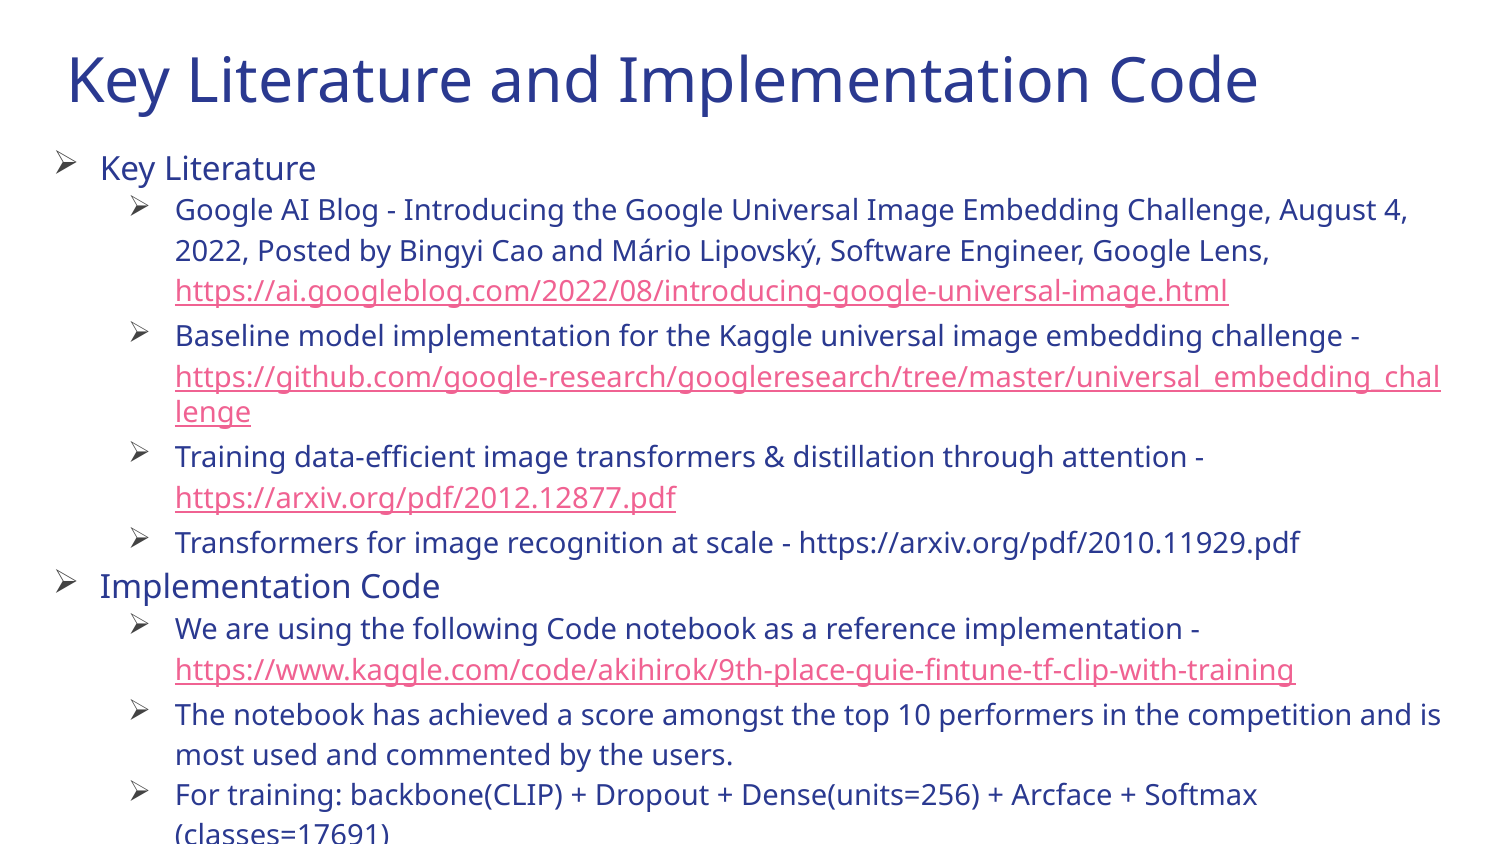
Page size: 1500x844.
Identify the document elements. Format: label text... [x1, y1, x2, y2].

list Key Literature Google AI Blog - Introducing the Google Universal Image Embedding Challenge, August 4, 2022, Posted by Bingyi Cao and Mário Lipovský, Software Engineer, Google Lens, https://ai.googleblog.com/2022/08/introducing-google-universal-image.html Baseline model implementation for the Kaggle universal image embedding challenge - https://github.com/google-research/googleresearch/tree/master/universal_embedding_challenge Training data-efficient image transformers & distillation through attention - https://arxiv.org/pdf/2012.12877.pdf Transformers for image recognition at scale - https://arxiv.org/pdf/2010.11929.pdf Implementation Code We are using the following Code notebook as a reference implementation - https://www.kaggle.com/code/akihirok/9th-place-guie-fintune-tf-clip-with-training The notebook has achieved a score amongst the top 10 performers in the competition and is most used and commented by the users. For training: backbone(CLIP) + Dropout + Dense(units=256) + Arcface + Softmax (classes=17691) For inference: backbone(CLIP) + Dropout + Dense(units=64) + L2Norm [38, 125, 1462, 800]
title Key Literature and Implementation Code [51, 24, 1449, 125]
